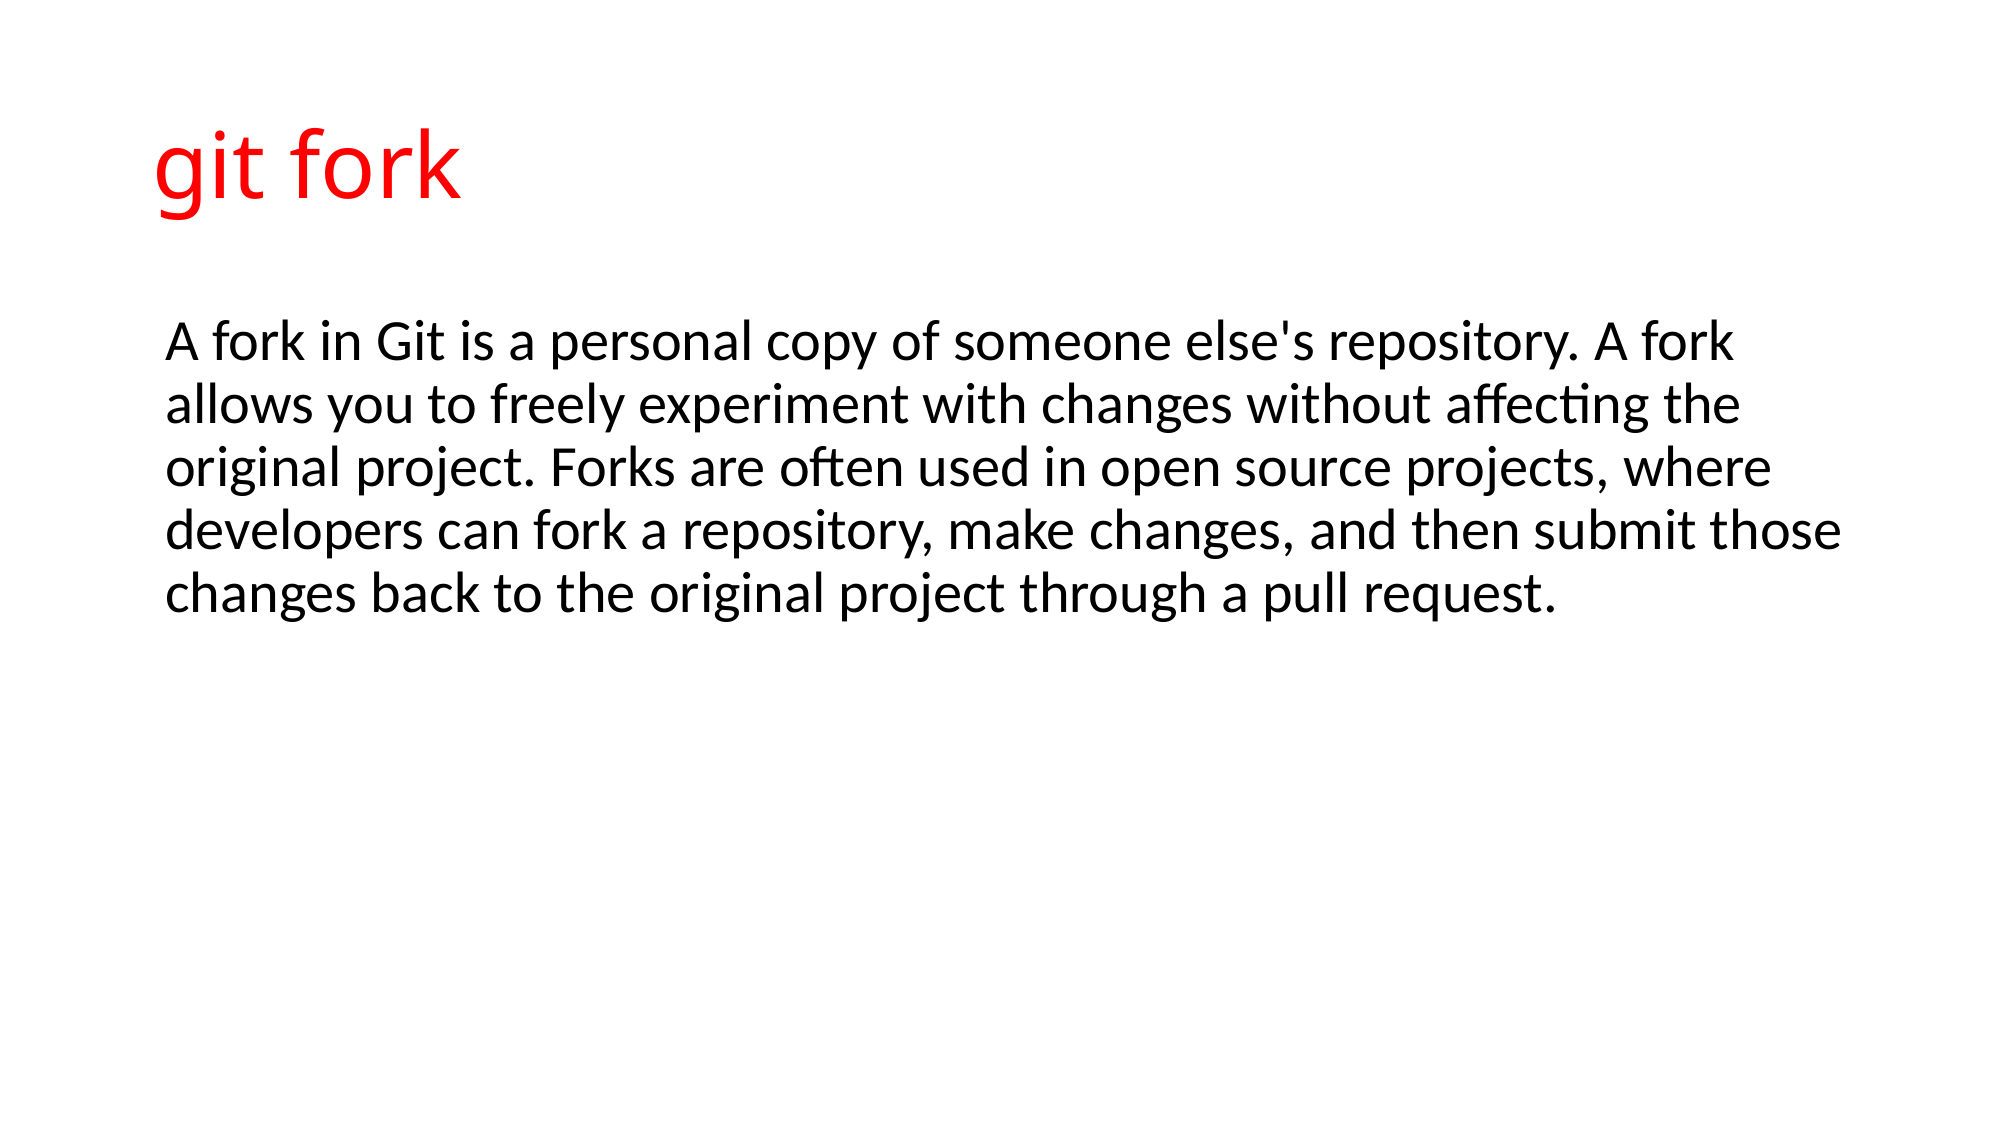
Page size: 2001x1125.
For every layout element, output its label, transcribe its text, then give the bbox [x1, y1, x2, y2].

title git fork [137, 59, 1863, 278]
list A fork in Git is a personal copy of someone else's repository. A fork allows you to freely experiment with changes without affecting the original project. Forks are often used in open source projects, where developers can fork a repository, make changes, and then submit those changes back to the original project through a pull request. [150, 302, 1876, 1017]
